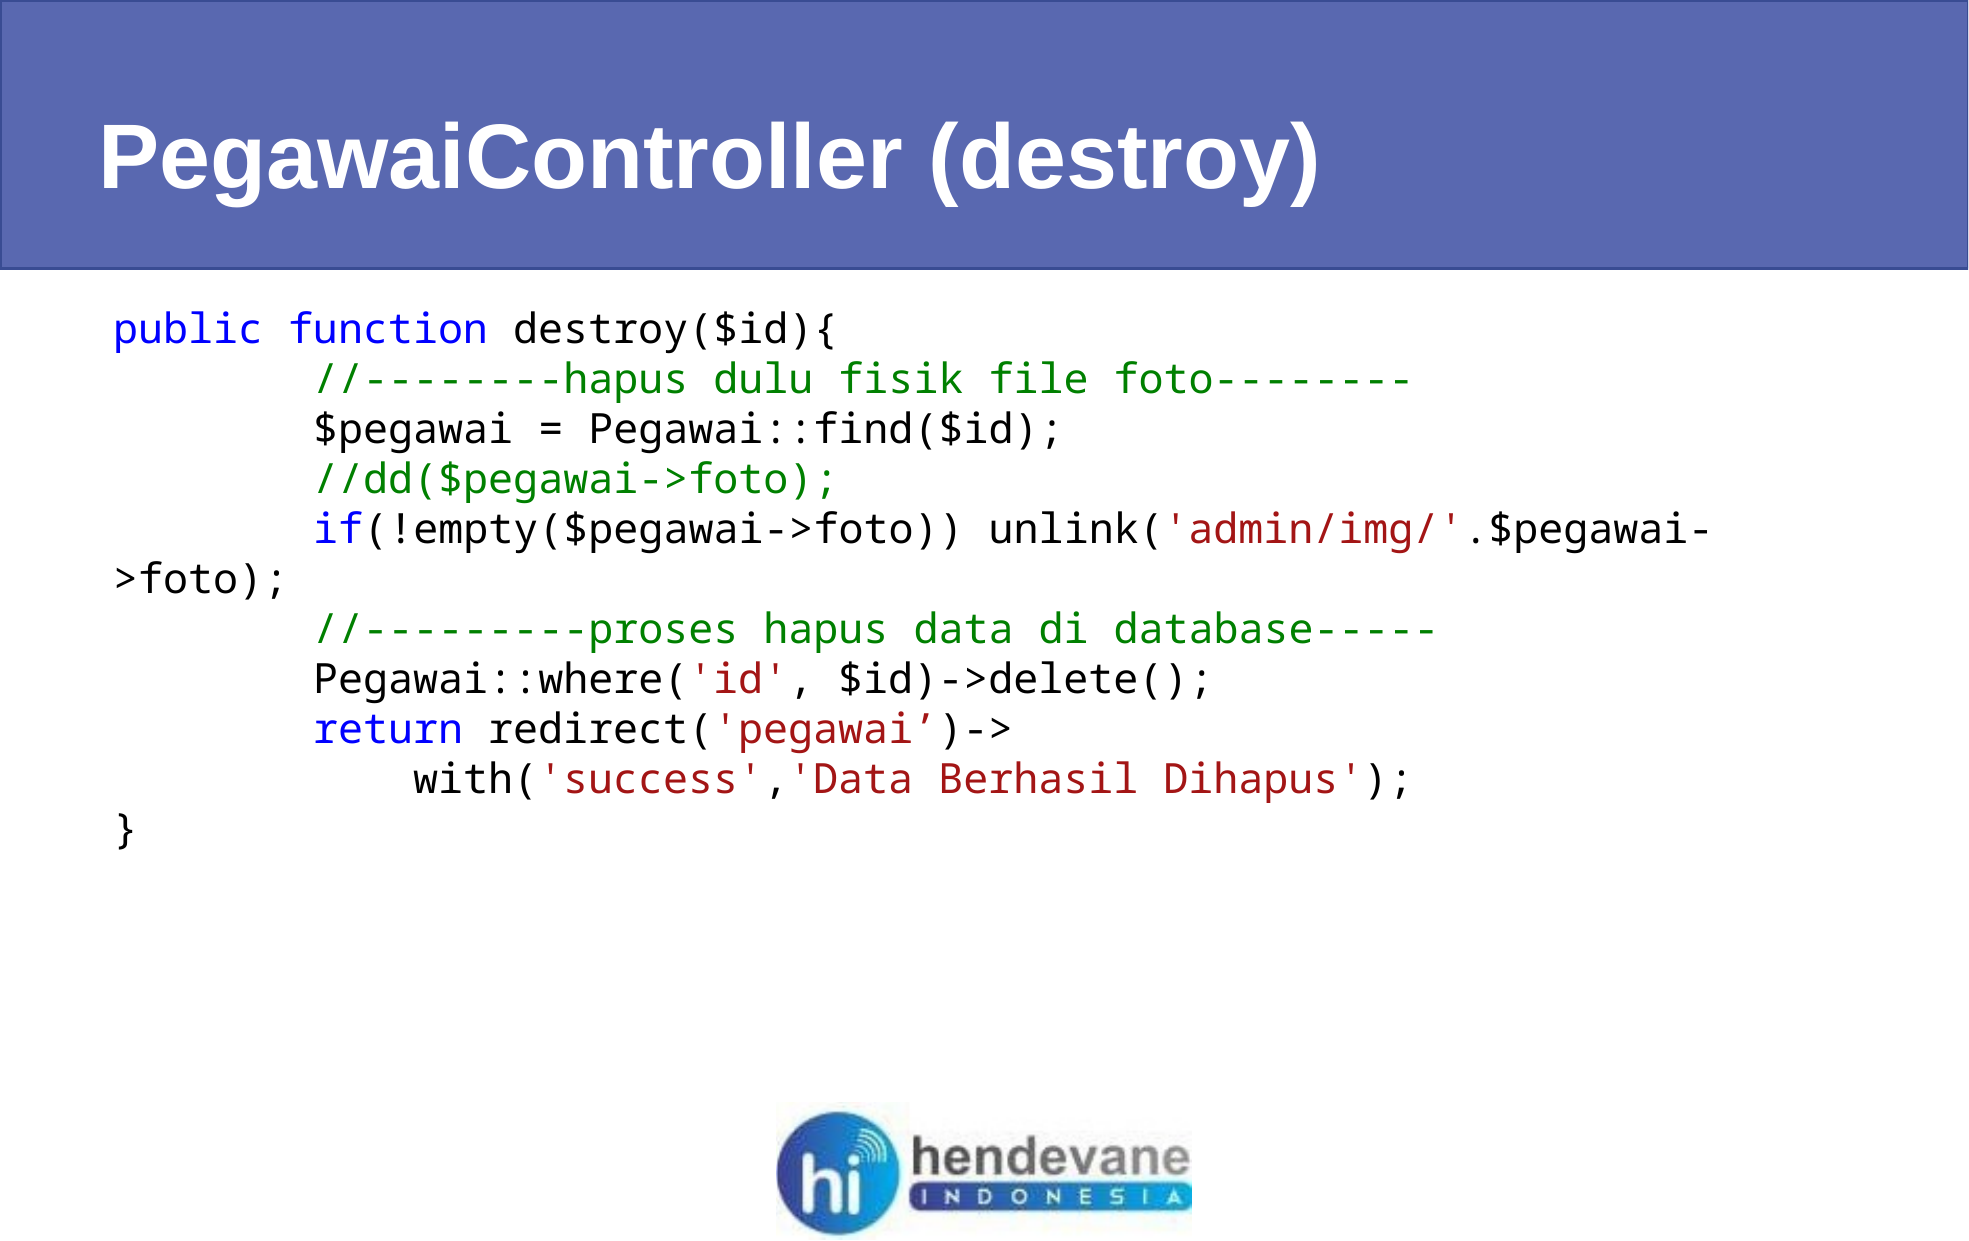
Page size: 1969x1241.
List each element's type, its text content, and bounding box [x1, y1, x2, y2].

text_box PegawaiController (destroy) [98, 0, 1870, 207]
picture [776, 1102, 1192, 1240]
text_box public function destroy($id){ //--------hapus dulu fisik file foto-------- $pegawai = Pegawai::find($id); //dd($pegawai->foto); if(!empty($pegawai->foto)) unlink('admin/img/'.$pegawai->foto); //---------proses hapus data di database----- Pegawai::where('id', $id)->delete(); return redirect('pegawai’)-> with('success','Data Berhasil Dihapus'); } [98, 294, 1849, 860]
